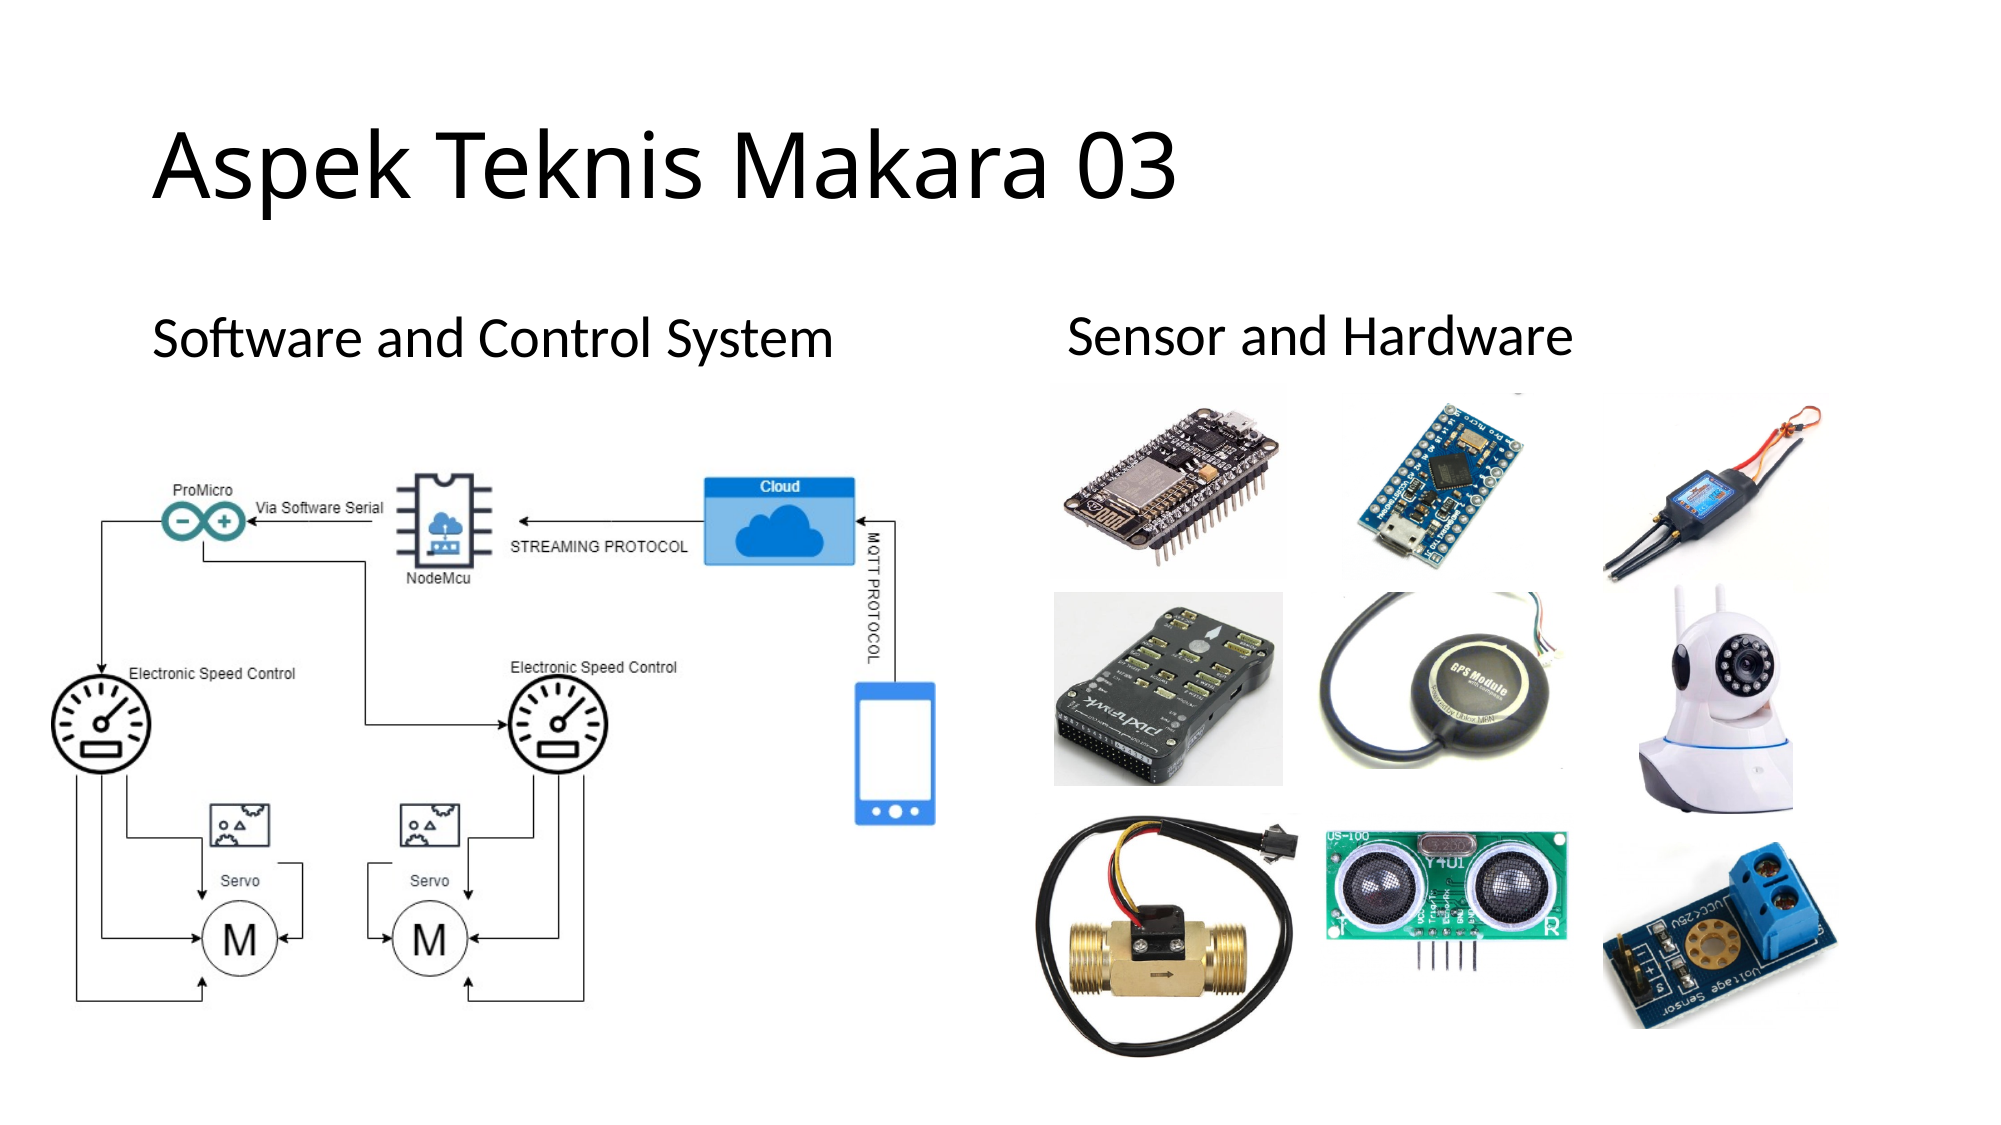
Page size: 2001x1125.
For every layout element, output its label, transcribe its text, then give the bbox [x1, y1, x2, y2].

picture [1050, 383, 1287, 579]
picture [1603, 393, 1829, 814]
picture [1603, 842, 1839, 1029]
list Software and Control System [137, 299, 988, 1014]
picture [51, 448, 936, 1012]
picture [1035, 813, 1302, 1058]
picture [1342, 392, 1534, 580]
picture [1311, 592, 1574, 769]
picture [1054, 592, 1283, 786]
picture [1320, 813, 1574, 986]
list Sensor and Hardware [1052, 297, 1902, 1012]
title Aspek Teknis Makara 03 [137, 59, 1863, 278]
